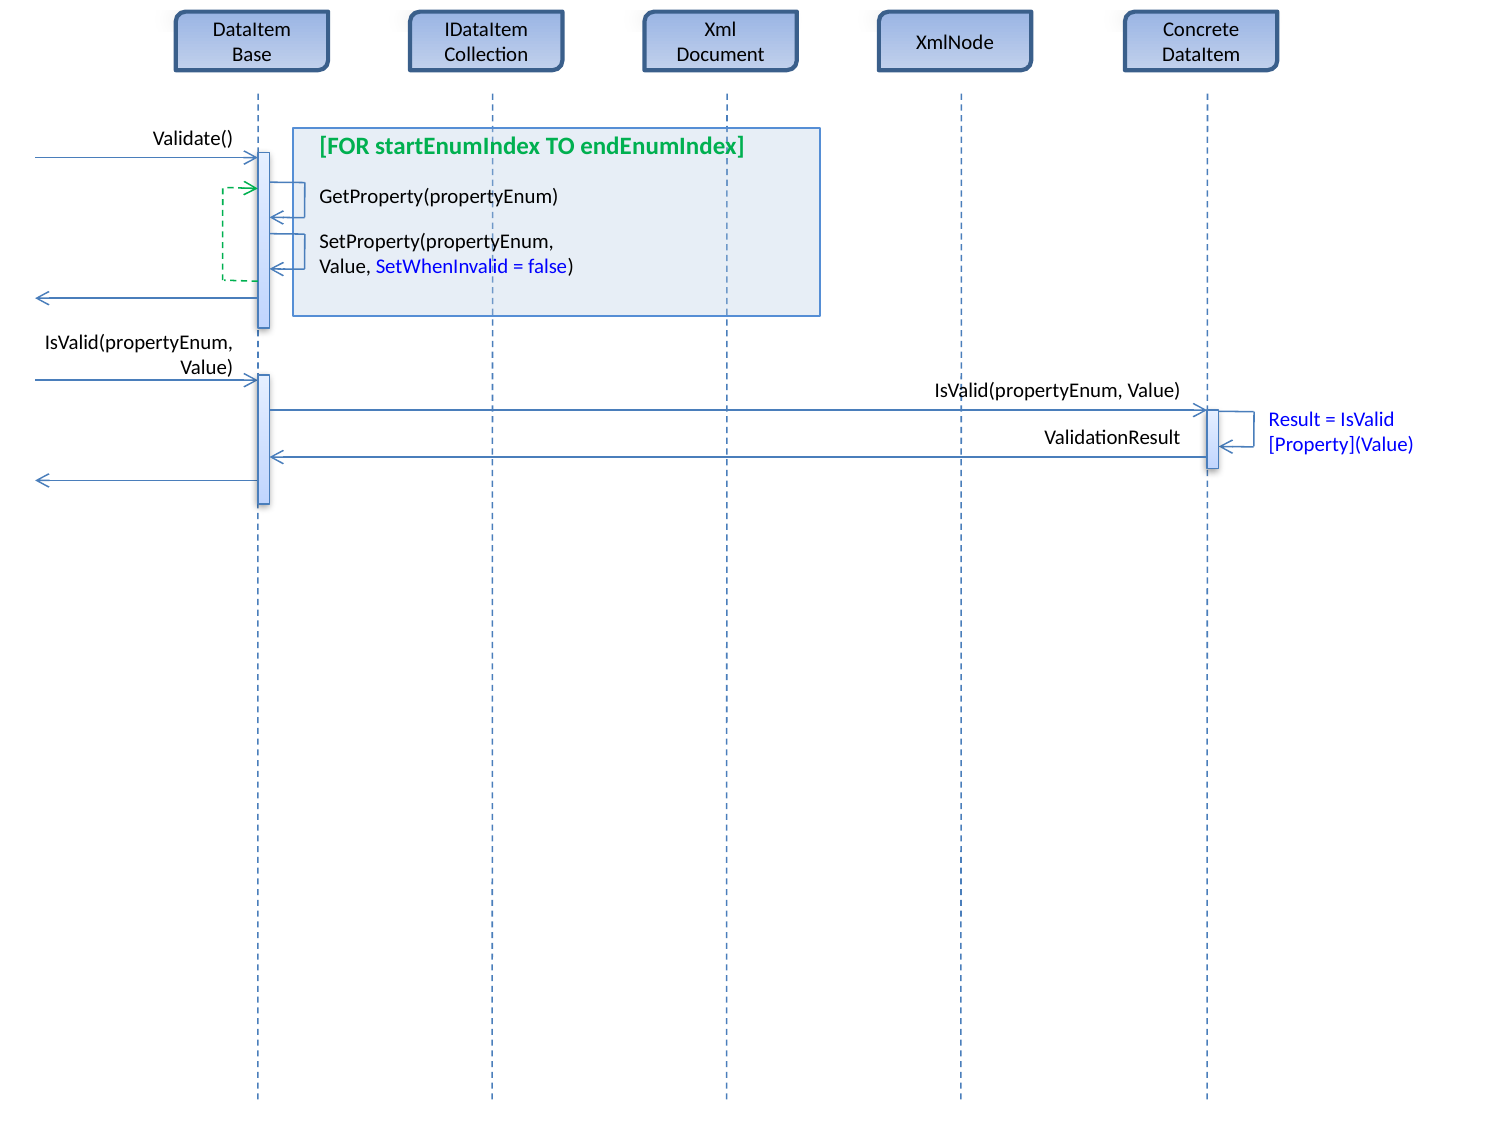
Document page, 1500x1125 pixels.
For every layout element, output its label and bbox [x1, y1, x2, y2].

text_box [175, 290, 329, 376]
text_box [878, 11, 1032, 368]
text_box [34, 116, 258, 299]
text_box [409, 465, 563, 1102]
text_box [222, 187, 258, 282]
text_box [292, 122, 821, 317]
text_box [644, 465, 798, 1102]
text_box [644, 11, 798, 120]
text_box [23, 320, 259, 481]
text_box [269, 220, 739, 287]
text_box [175, 11, 329, 179]
text_box [269, 369, 1208, 458]
text_box [1218, 398, 1500, 465]
text_box [878, 465, 1032, 1102]
text_box [175, 456, 329, 1102]
text_box [1124, 461, 1278, 1102]
text_box [409, 11, 563, 120]
text_box [409, 324, 563, 368]
text_box [1124, 11, 1278, 400]
text_box [269, 175, 622, 218]
text_box [644, 324, 798, 368]
